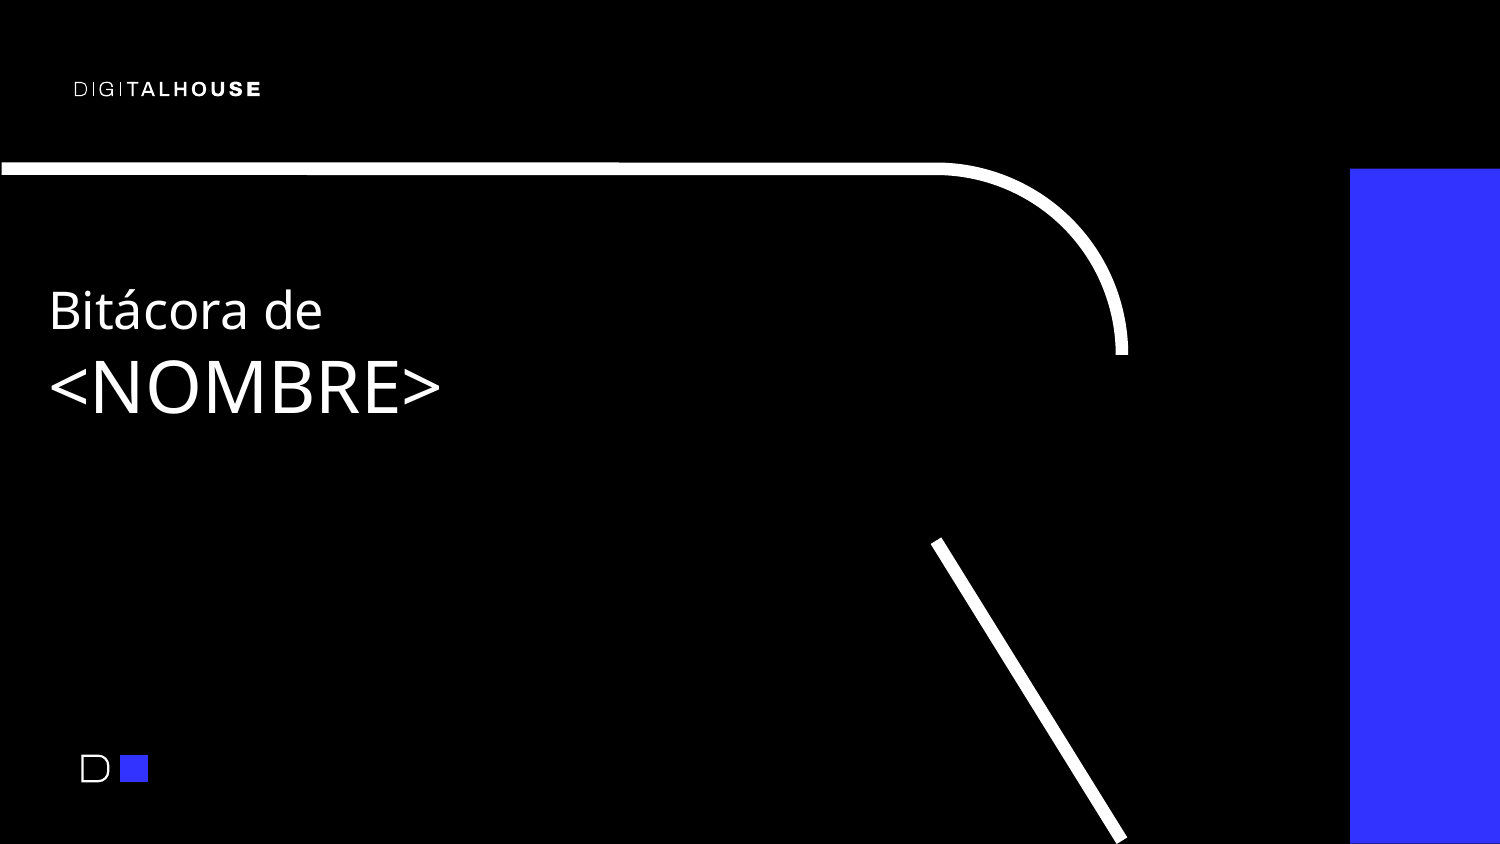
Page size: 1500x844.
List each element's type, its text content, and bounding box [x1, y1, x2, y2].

title Bitácora de <NOMBRE> [40, 270, 852, 492]
